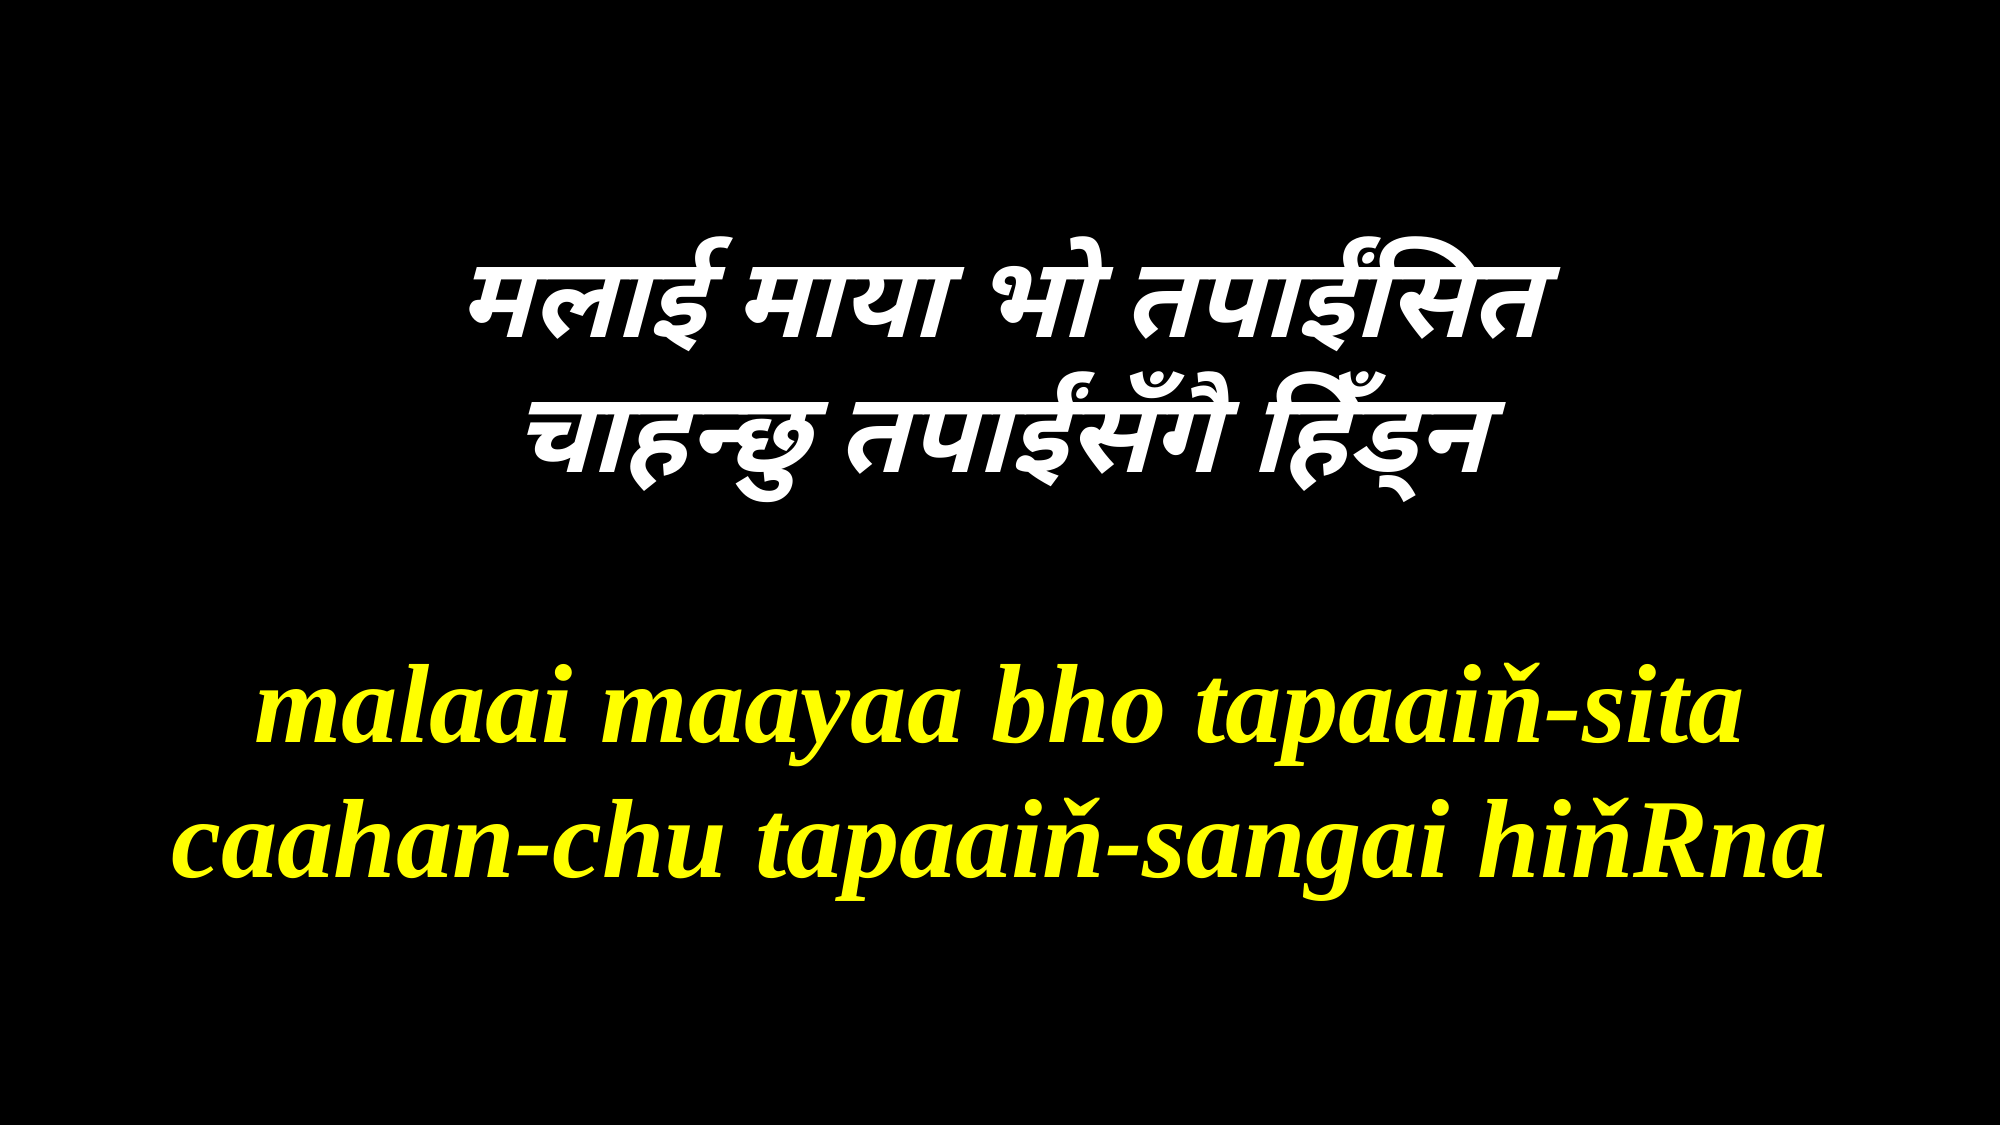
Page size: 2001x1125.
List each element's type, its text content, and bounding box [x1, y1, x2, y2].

text_box मलाई माया भो तपाईंसित चाहन्छु तपाईंसँगै हिँड्न malaai maayaa bho tapaaiň-sita caahan-chu tapaaiň-sangai hiňRna [167, 220, 1833, 905]
